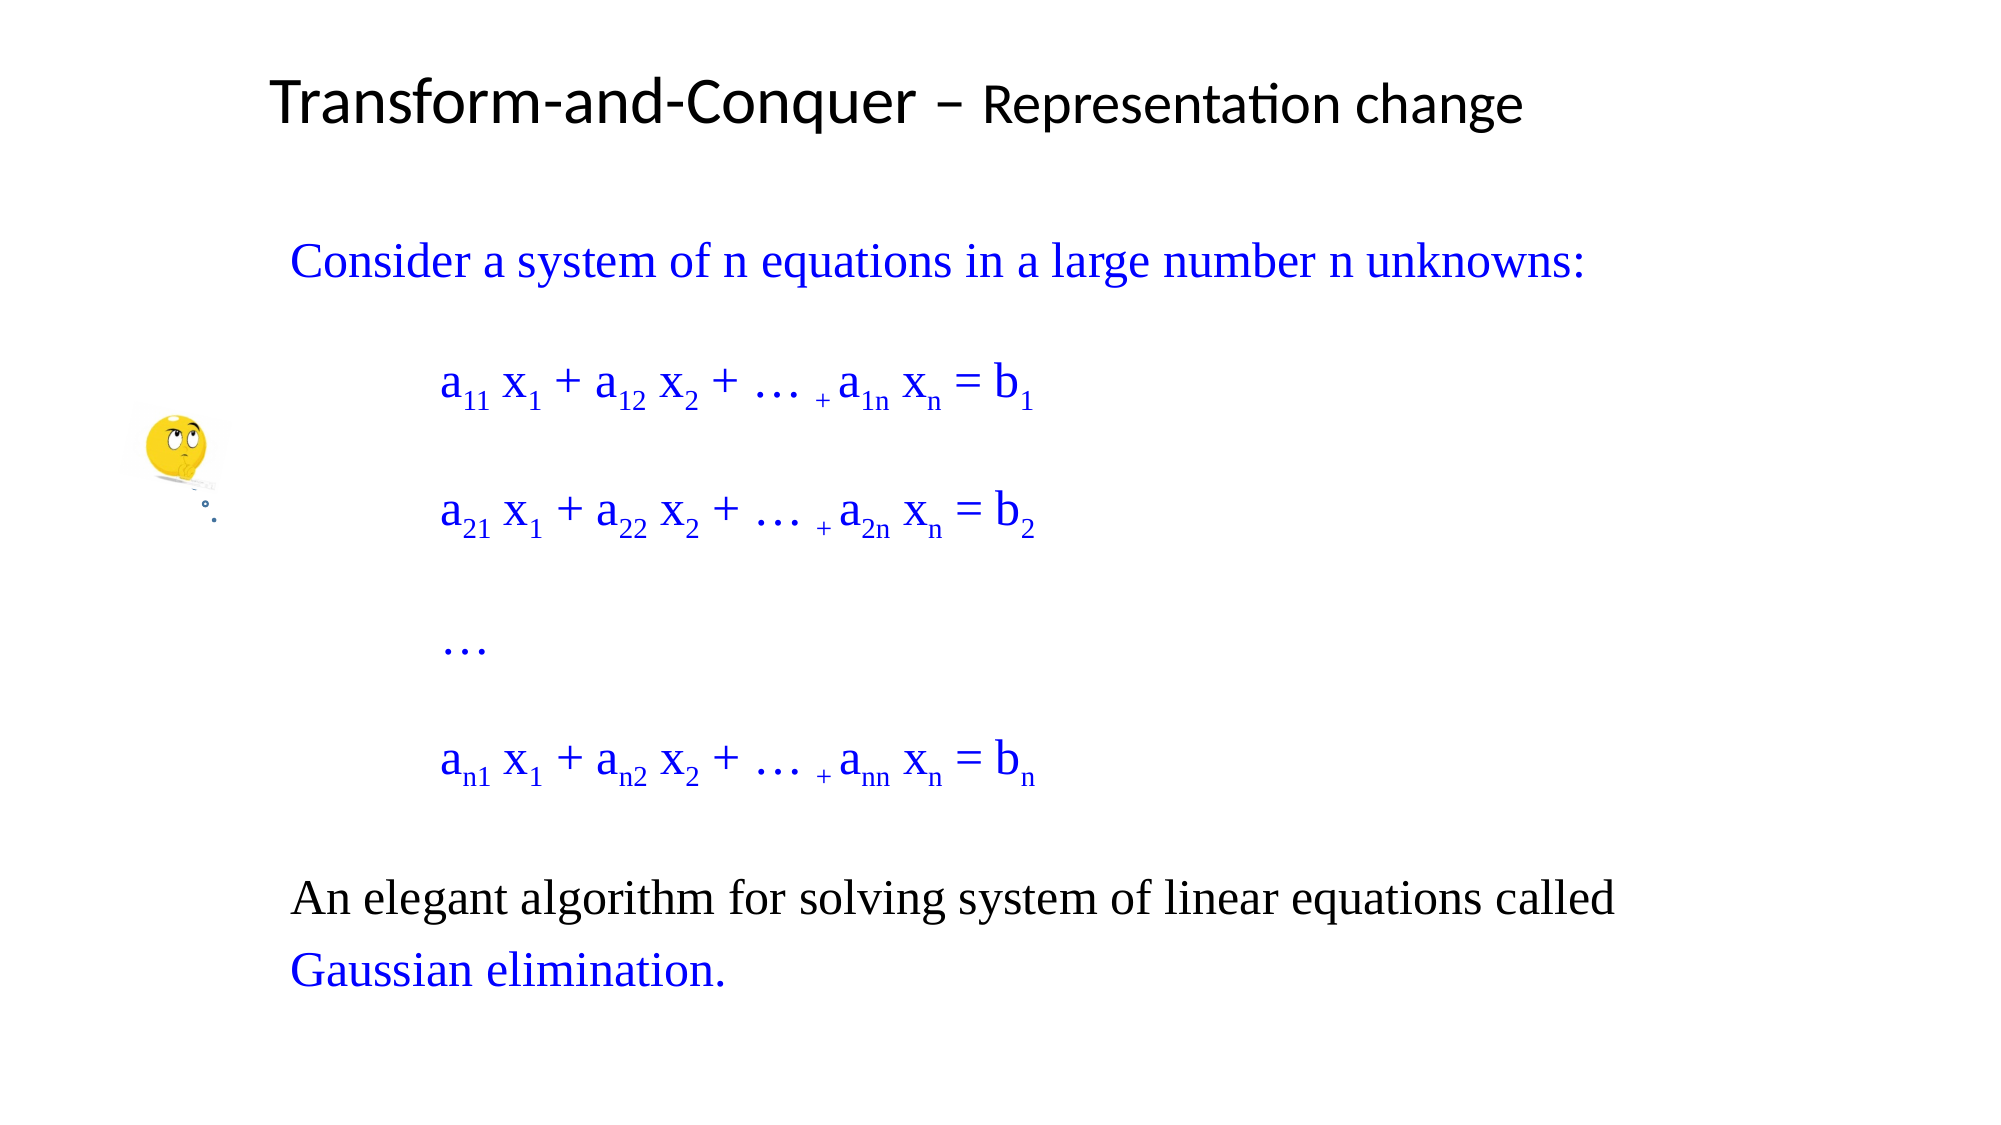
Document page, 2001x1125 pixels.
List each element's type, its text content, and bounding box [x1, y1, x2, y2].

text_box Consider a system of n equations in a large number n unknowns: a11 x1 + a12 x2 + … + a1n xn = b1 a21 x1 + a22 x2 + … + a2n xn = b2 … an1 x1 + an2 x2 + … + ann xn = bn An elegant algorithm for solving system of linear equations called Gaussian elimination. [275, 220, 1725, 1004]
text_box Transform-and-Conquer – Representation change [255, 49, 1541, 145]
picture [120, 402, 231, 493]
text_box [201, 500, 209, 508]
